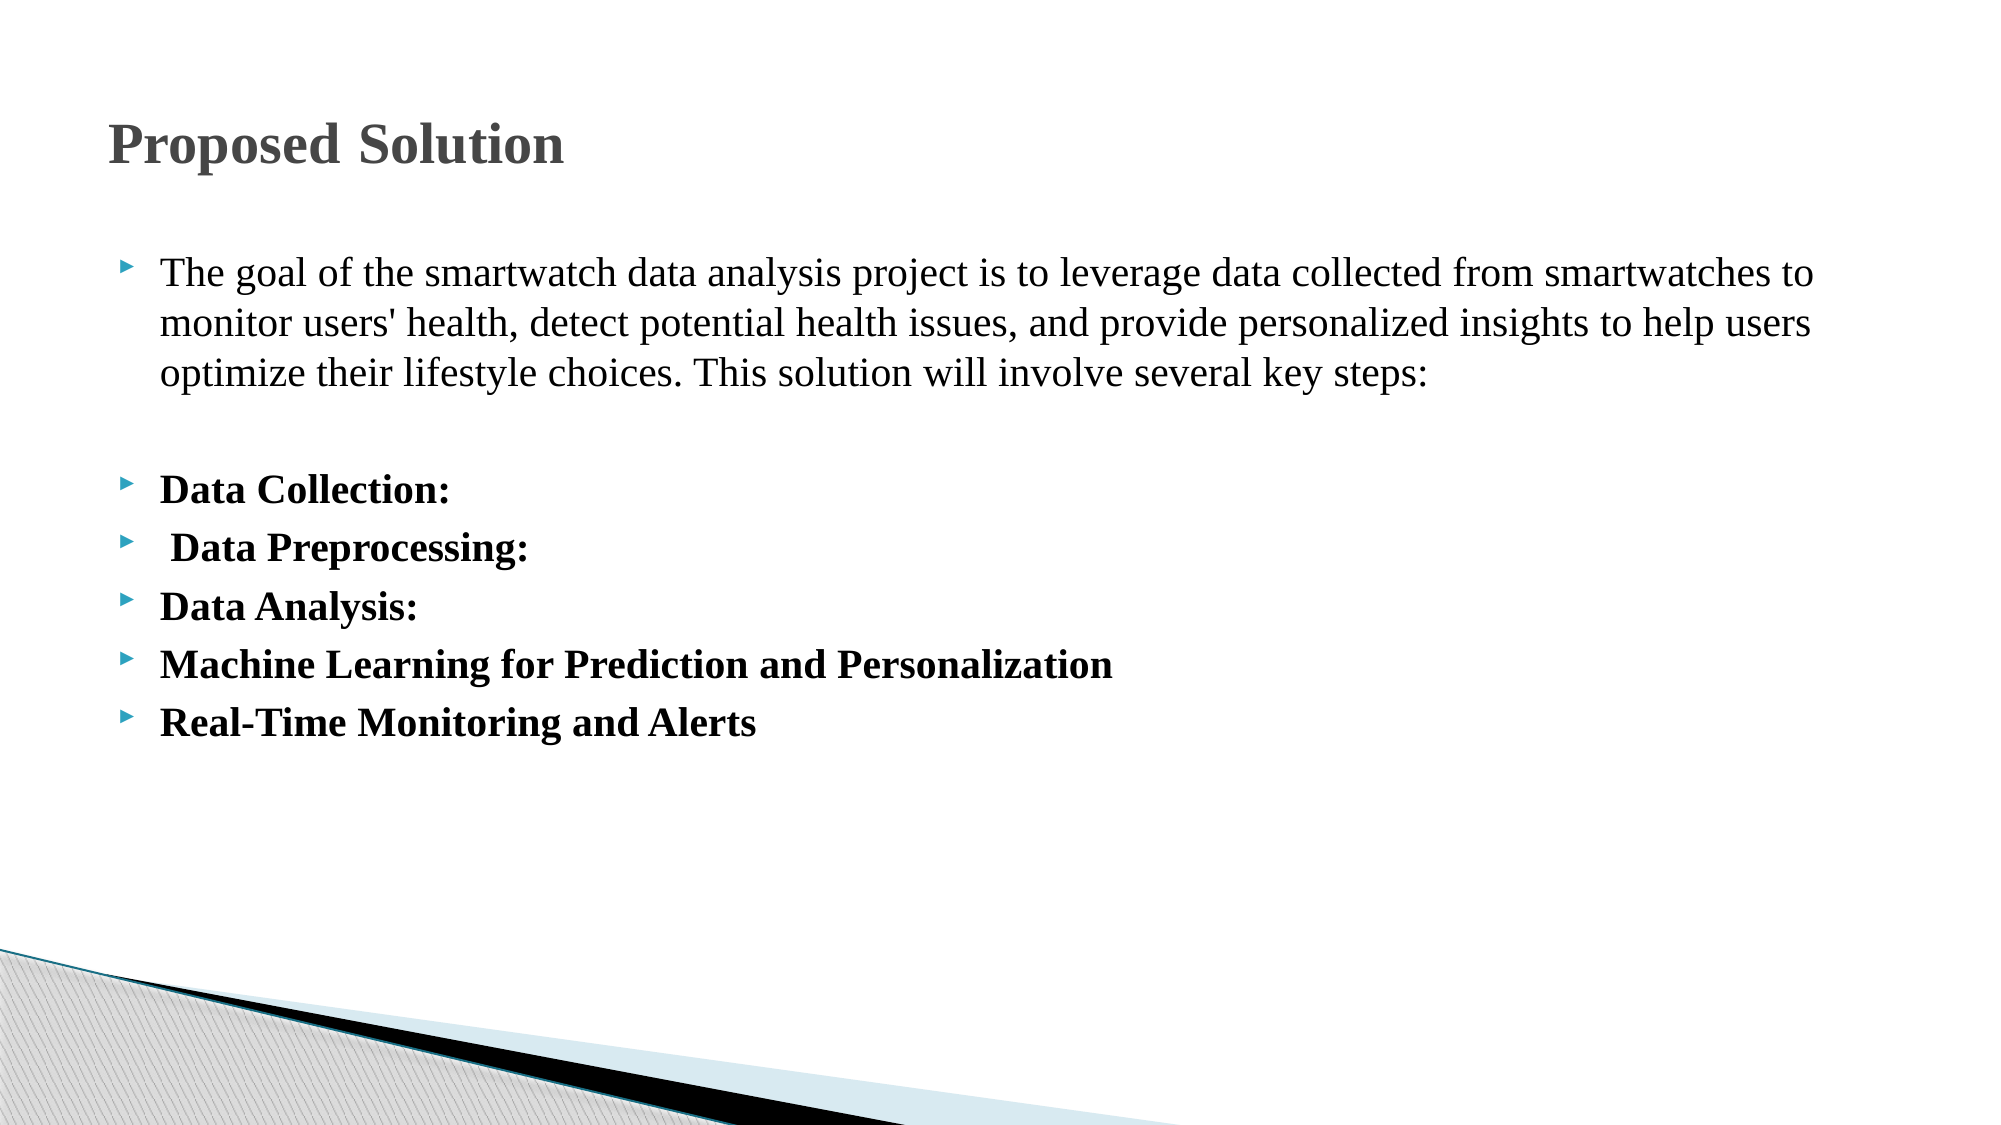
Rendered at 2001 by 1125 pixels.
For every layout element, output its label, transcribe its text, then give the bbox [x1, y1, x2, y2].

title Proposed Solution [99, 43, 1900, 234]
list The goal of the smartwatch data analysis project is to leverage data collected from smartwatches to monitor users' health, detect potential health issues, and provide personalized insights to help users optimize their lifestyle choices. This solution will involve several key steps: Data Collection: Data Preprocessing: Data Analysis: Machine Learning for Prediction and Personalization Real-Time Monitoring and Alerts [99, 243, 1900, 883]
